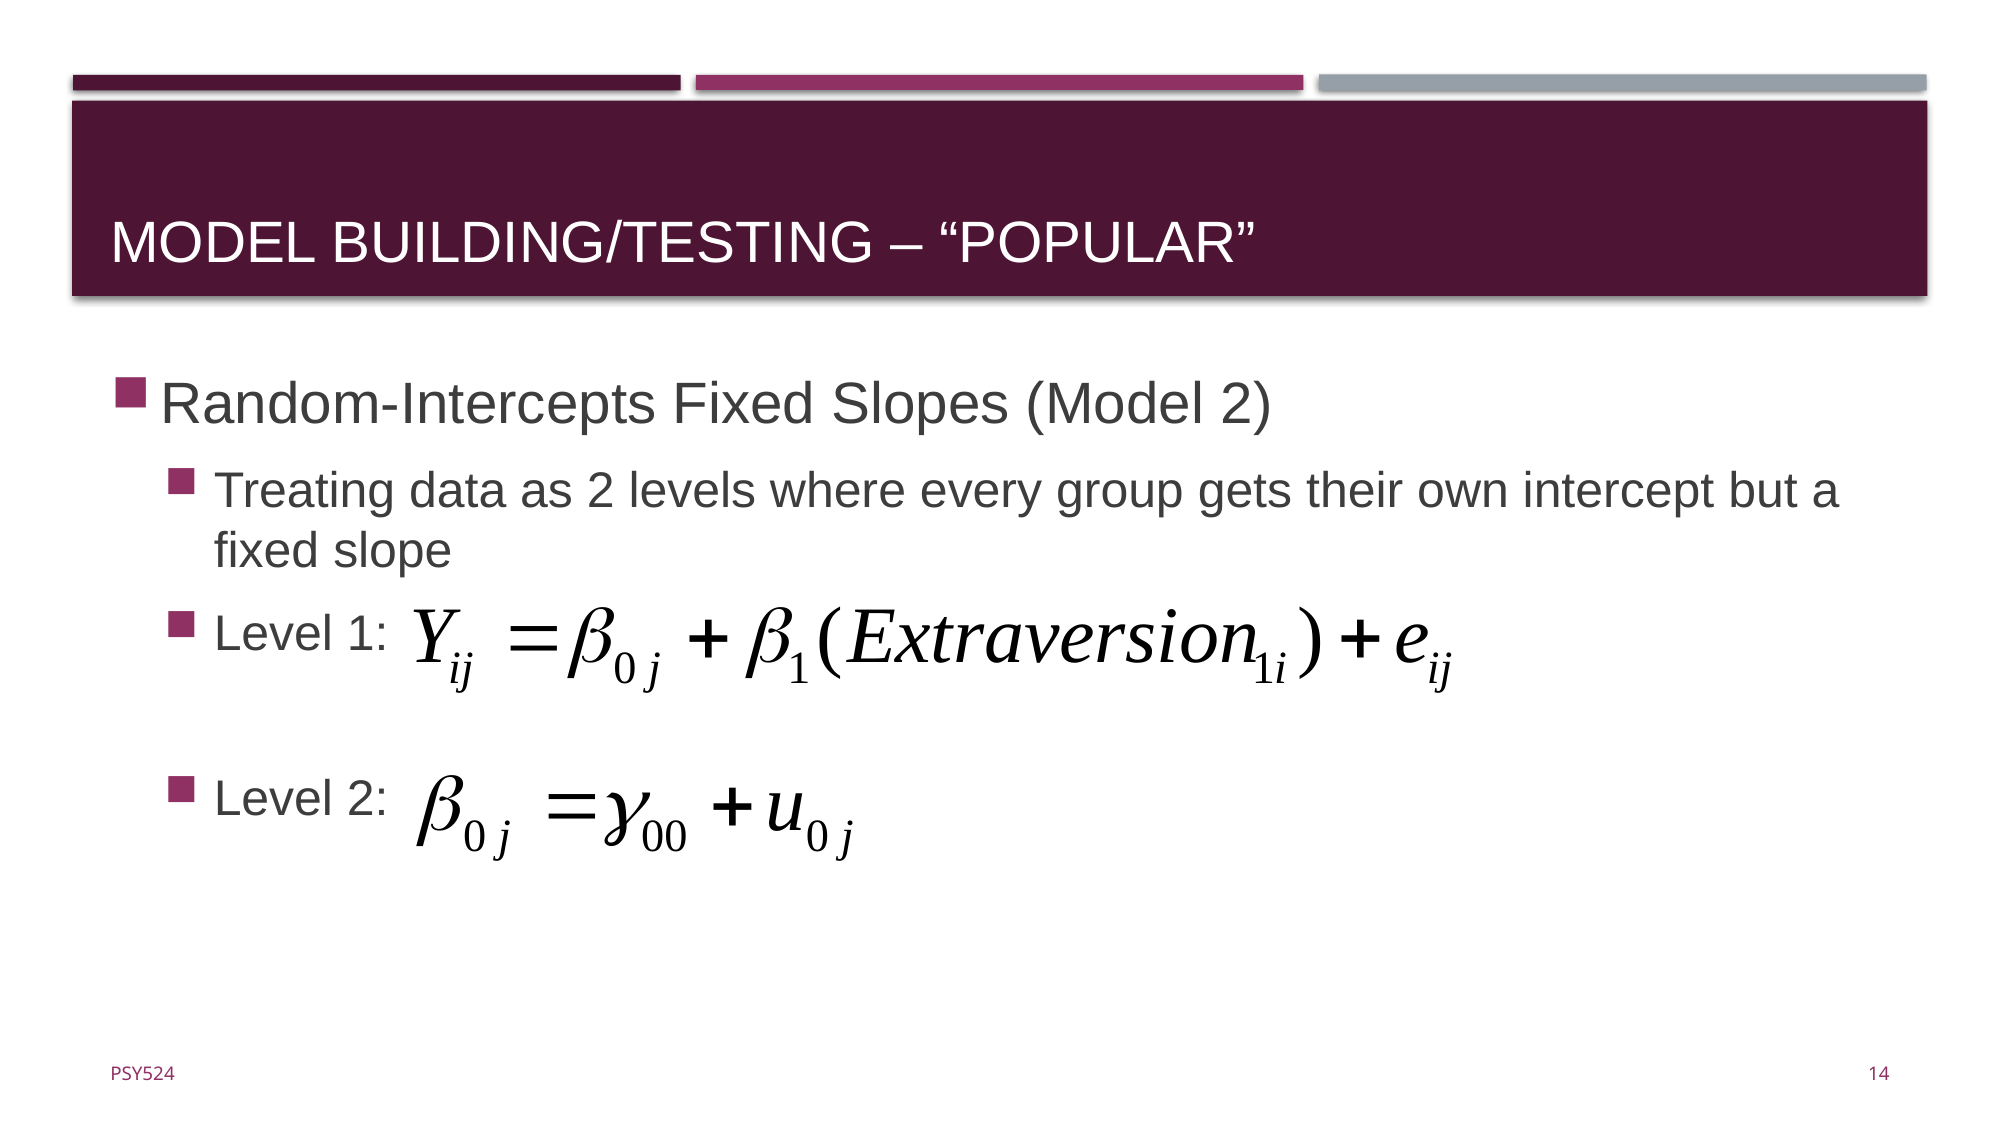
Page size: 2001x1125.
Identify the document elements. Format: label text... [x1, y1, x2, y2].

list Random-Intercepts Fixed Slopes (Model 2) Treating data as 2 levels where every group gets their own intercept but a fixed slope Level 1: Level 2: [95, 357, 1920, 1095]
slide_number 14 [1732, 1044, 1905, 1105]
footer Psy524 [95, 1044, 1230, 1105]
title Model building/testing – “popular” [95, 115, 1905, 282]
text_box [402, 582, 1469, 711]
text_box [401, 749, 871, 878]
